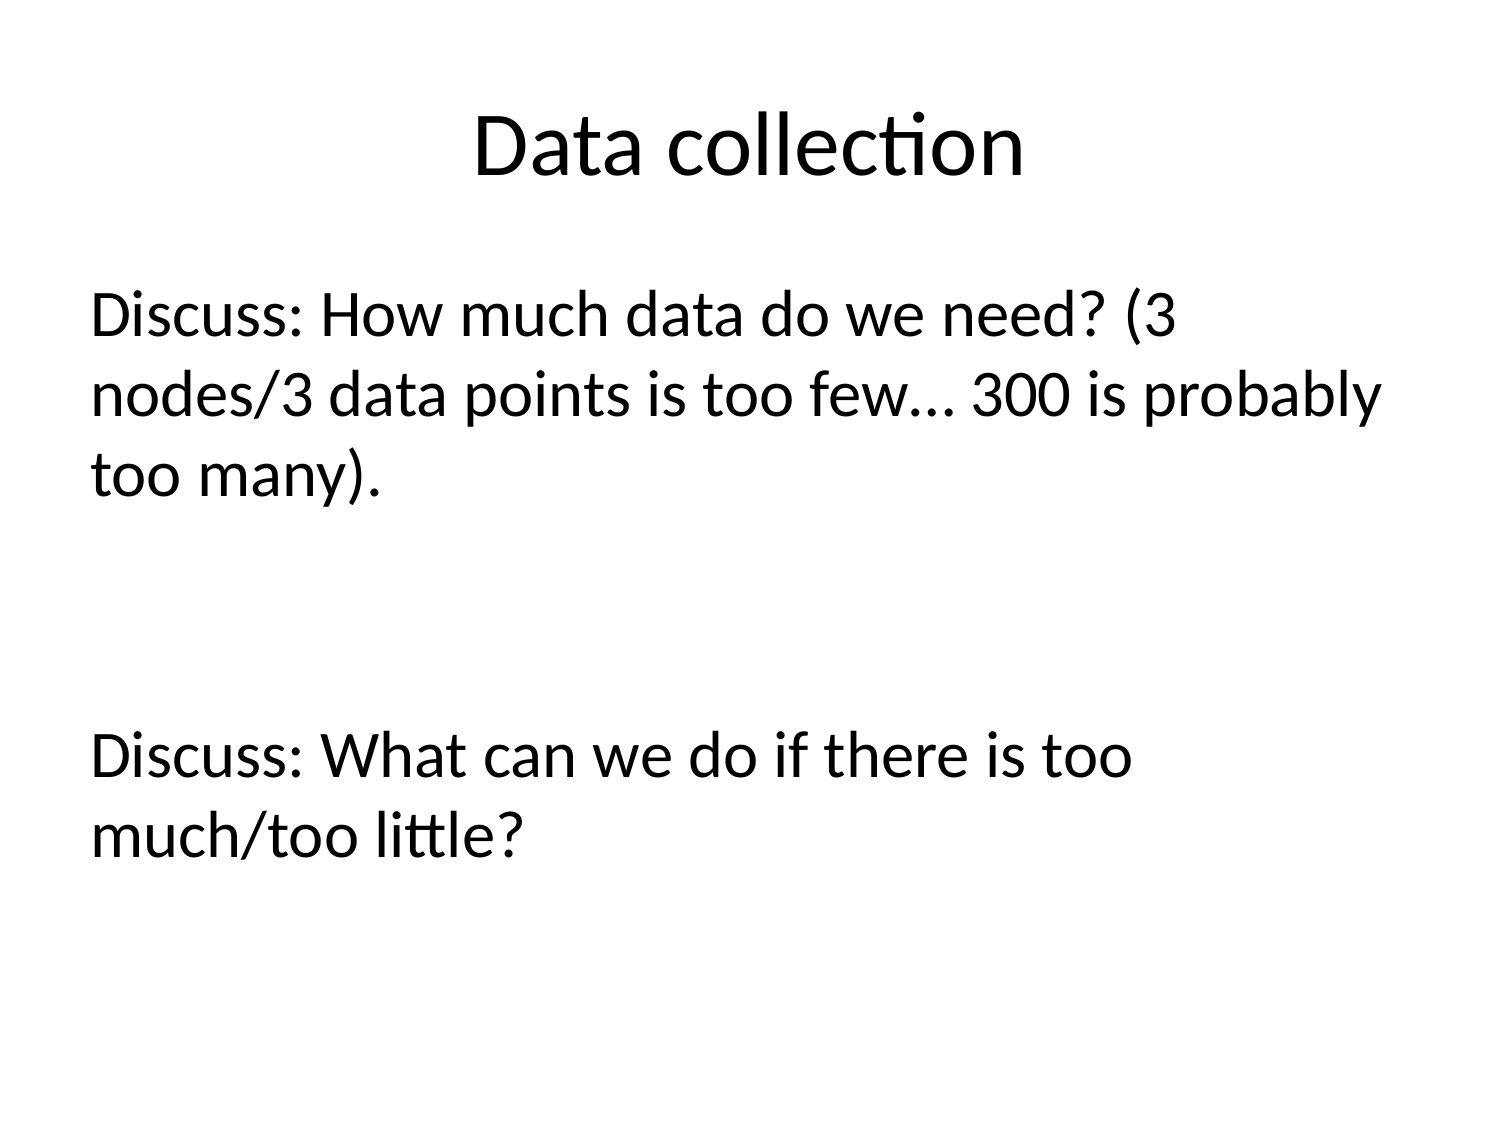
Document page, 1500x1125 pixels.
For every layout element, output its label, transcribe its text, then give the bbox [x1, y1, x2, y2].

title Data collection [75, 45, 1425, 233]
list Discuss: How much data do we need? (3 nodes/3 data points is too few… 300 is probably too many). Discuss: What can we do if there is too much/too little? [75, 262, 1425, 1005]
